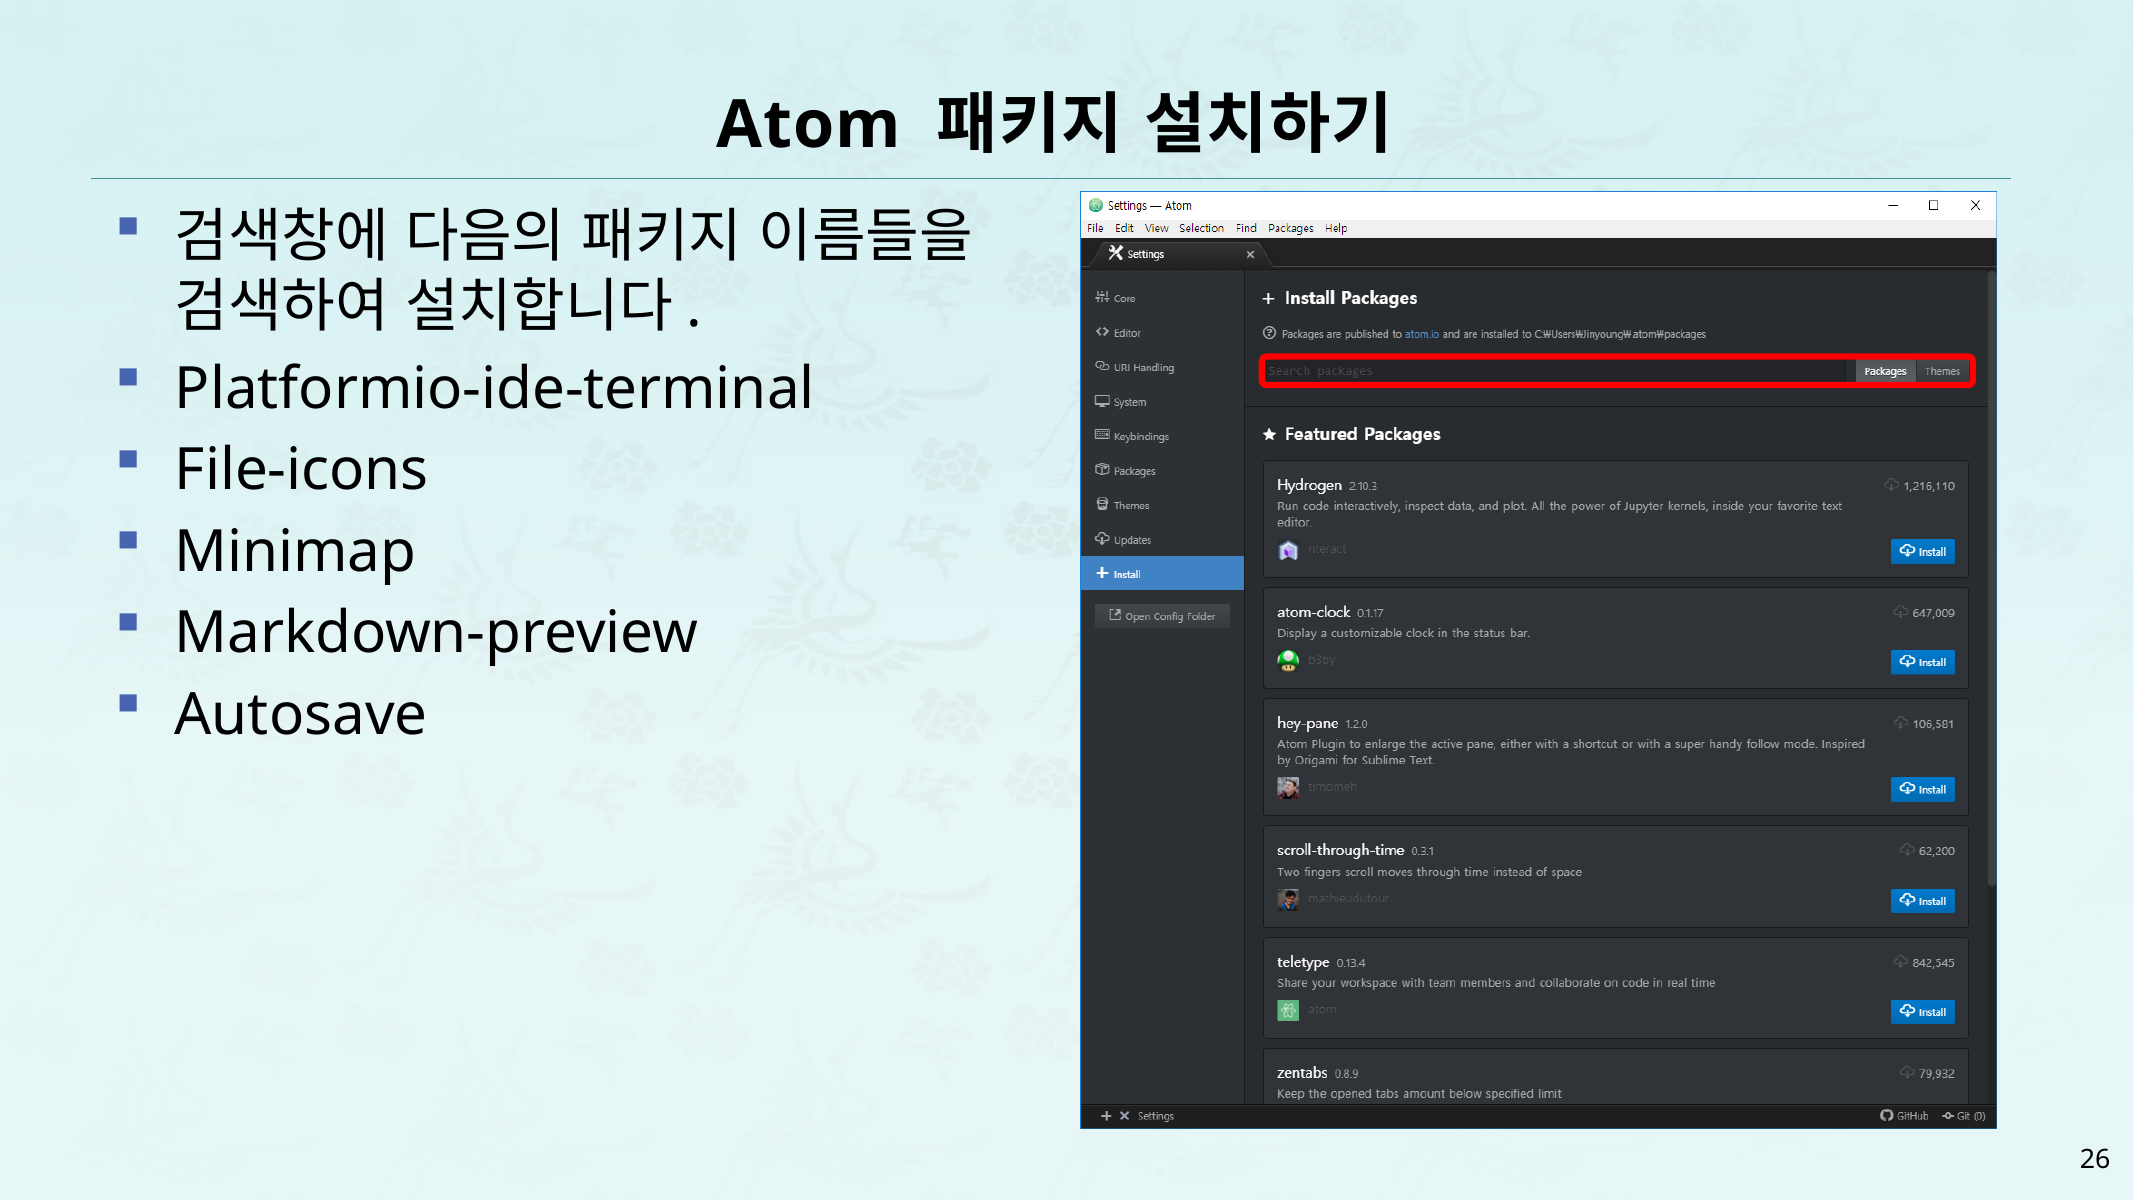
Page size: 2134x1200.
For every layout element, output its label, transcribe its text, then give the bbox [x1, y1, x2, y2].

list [1080, 191, 1997, 1130]
list 검색창에 다음의 패키지 이름들을 검색하여 설치합니다. Platformio-ide-terminal File-icons Minimap Markdown-preview Autosave [99, 191, 1044, 1129]
slide_number 26 [1937, 1128, 2125, 1193]
title Atom 패키지 설치하기 [99, 62, 2010, 179]
